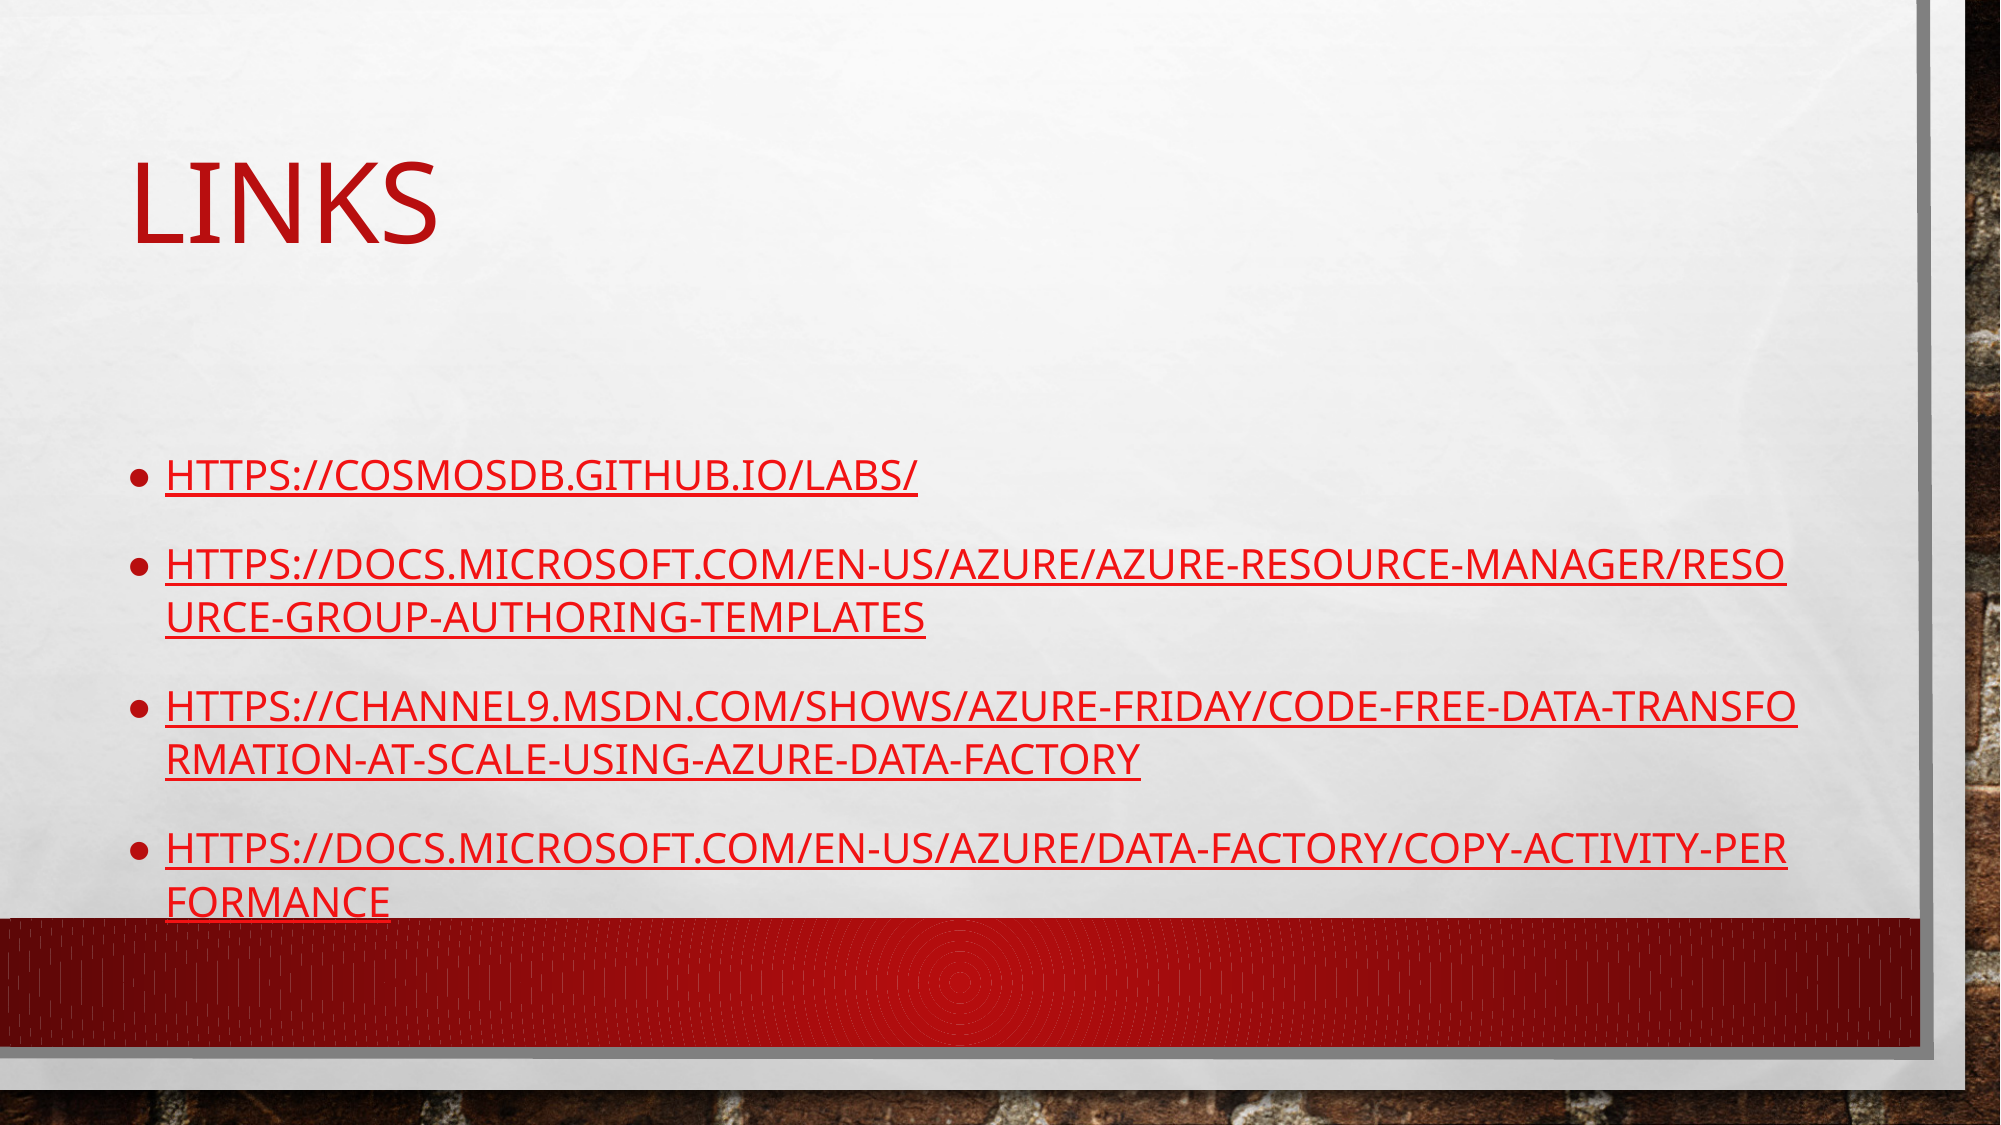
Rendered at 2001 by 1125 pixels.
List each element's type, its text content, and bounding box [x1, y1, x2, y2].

picture [0, 0, 2000, 1125]
list https://cosmosdb.github.io/labs/ https://docs.microsoft.com/en-us/azure/azure-resource-manager/resource-group-authoring-templates https://channel9.msdn.com/Shows/Azure-Friday/Code-free-data-transformation-at-scale-using-Azure-Data-Factory https://docs.microsoft.com/en-us/azure/data-factory/copy-activity-performance [112, 338, 1818, 882]
title Links [112, 112, 1818, 302]
